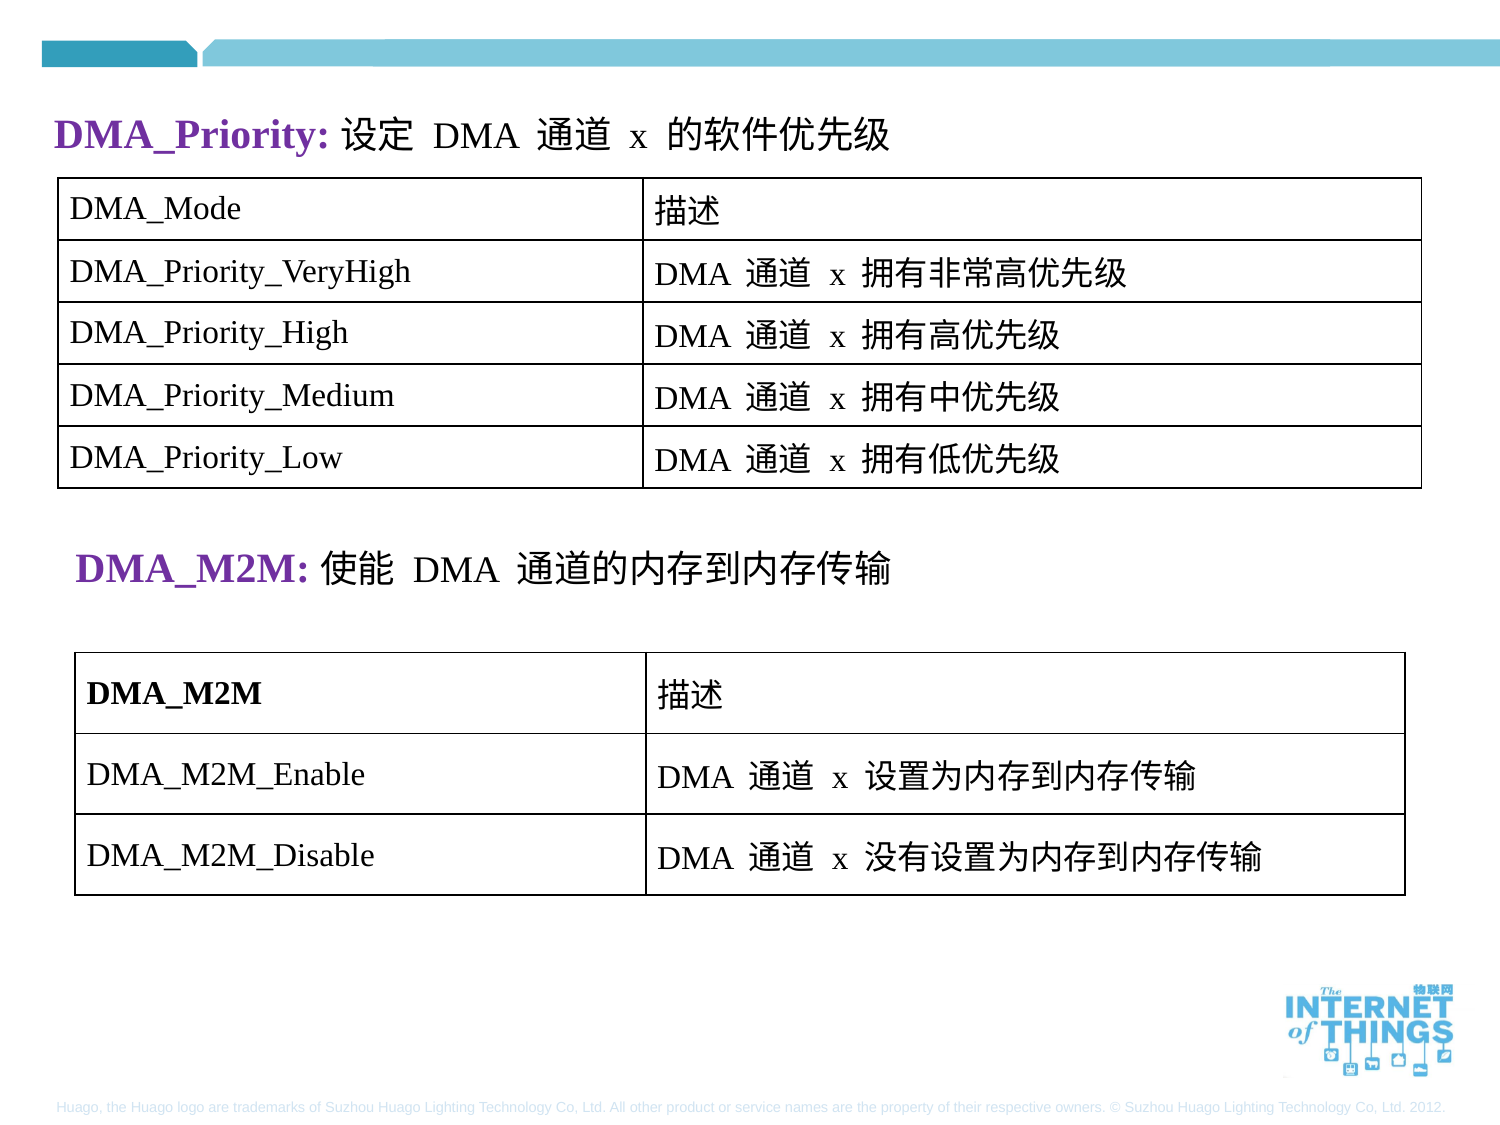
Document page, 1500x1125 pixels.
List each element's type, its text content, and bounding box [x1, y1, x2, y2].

table_header 描述 [644, 179, 1421, 239]
text_box DMA_M2M:使能 DMA 通道的内存到内存传输 [60, 533, 1405, 598]
table_cell DMA 通道 x 拥有低优先级 [644, 427, 1421, 487]
table_cell DMA_Priority_VeryHigh [59, 241, 642, 301]
table_cell DMA_Priority_Medium [59, 365, 642, 425]
table_cell DMA 通道 x 拥有中优先级 [644, 365, 1421, 425]
table_header DMA_Mode [59, 179, 642, 239]
picture [1283, 984, 1475, 1078]
table_cell DMA_Priority_High [59, 303, 642, 363]
table_cell DMA 通道 x 没有设置为内存到内存传输 [647, 815, 1404, 894]
table_cell DMA_Priority_Low [59, 427, 642, 487]
text_box DMA_Priority:设定 DMA 通道 x 的软件优先级 [39, 74, 1443, 165]
table_header DMA_M2M [76, 653, 645, 733]
table_cell DMA 通道 x 拥有非常高优先级 [644, 241, 1421, 301]
table_cell DMA_M2M_Enable [76, 734, 645, 813]
table_cell DMA 通道 x 拥有高优先级 [644, 303, 1421, 363]
table_cell DMA 通道 x 设置为内存到内存传输 [647, 734, 1404, 813]
table_cell DMA_M2M_Disable [76, 815, 645, 894]
table_header 描述 [647, 653, 1404, 733]
